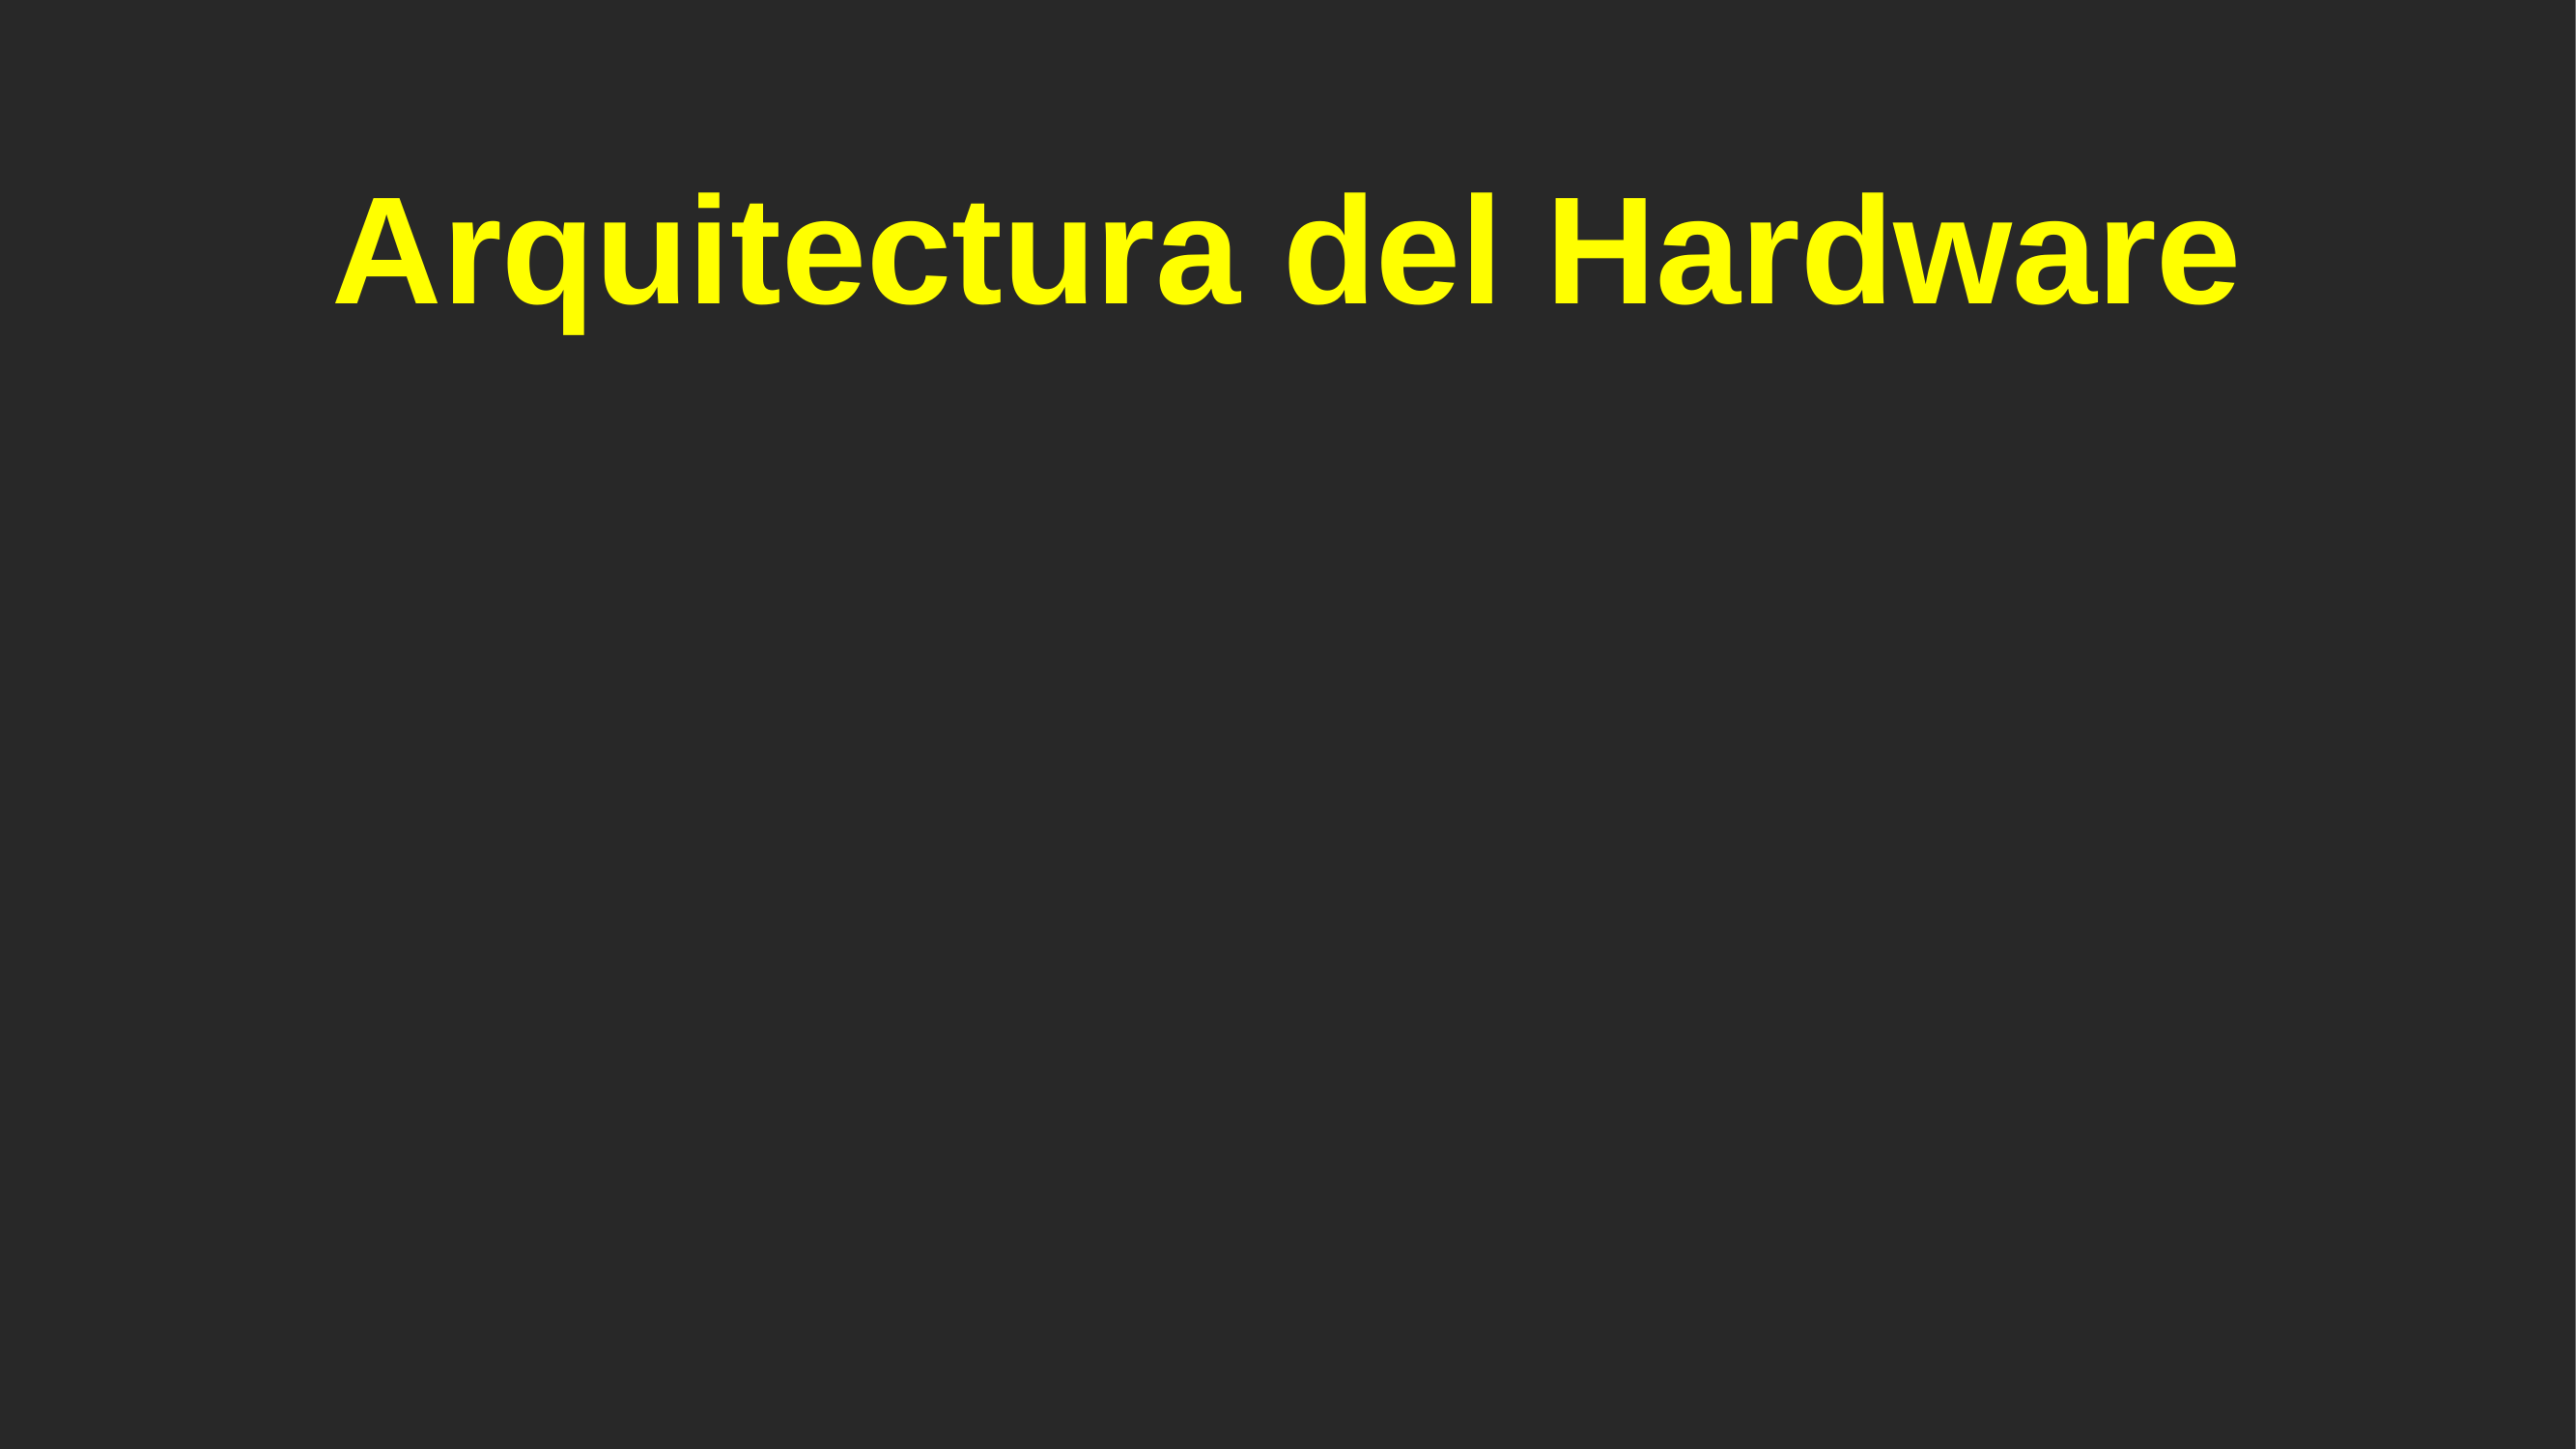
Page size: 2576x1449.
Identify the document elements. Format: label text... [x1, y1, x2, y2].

title Arquitectura del Hardware [99, 143, 2476, 342]
